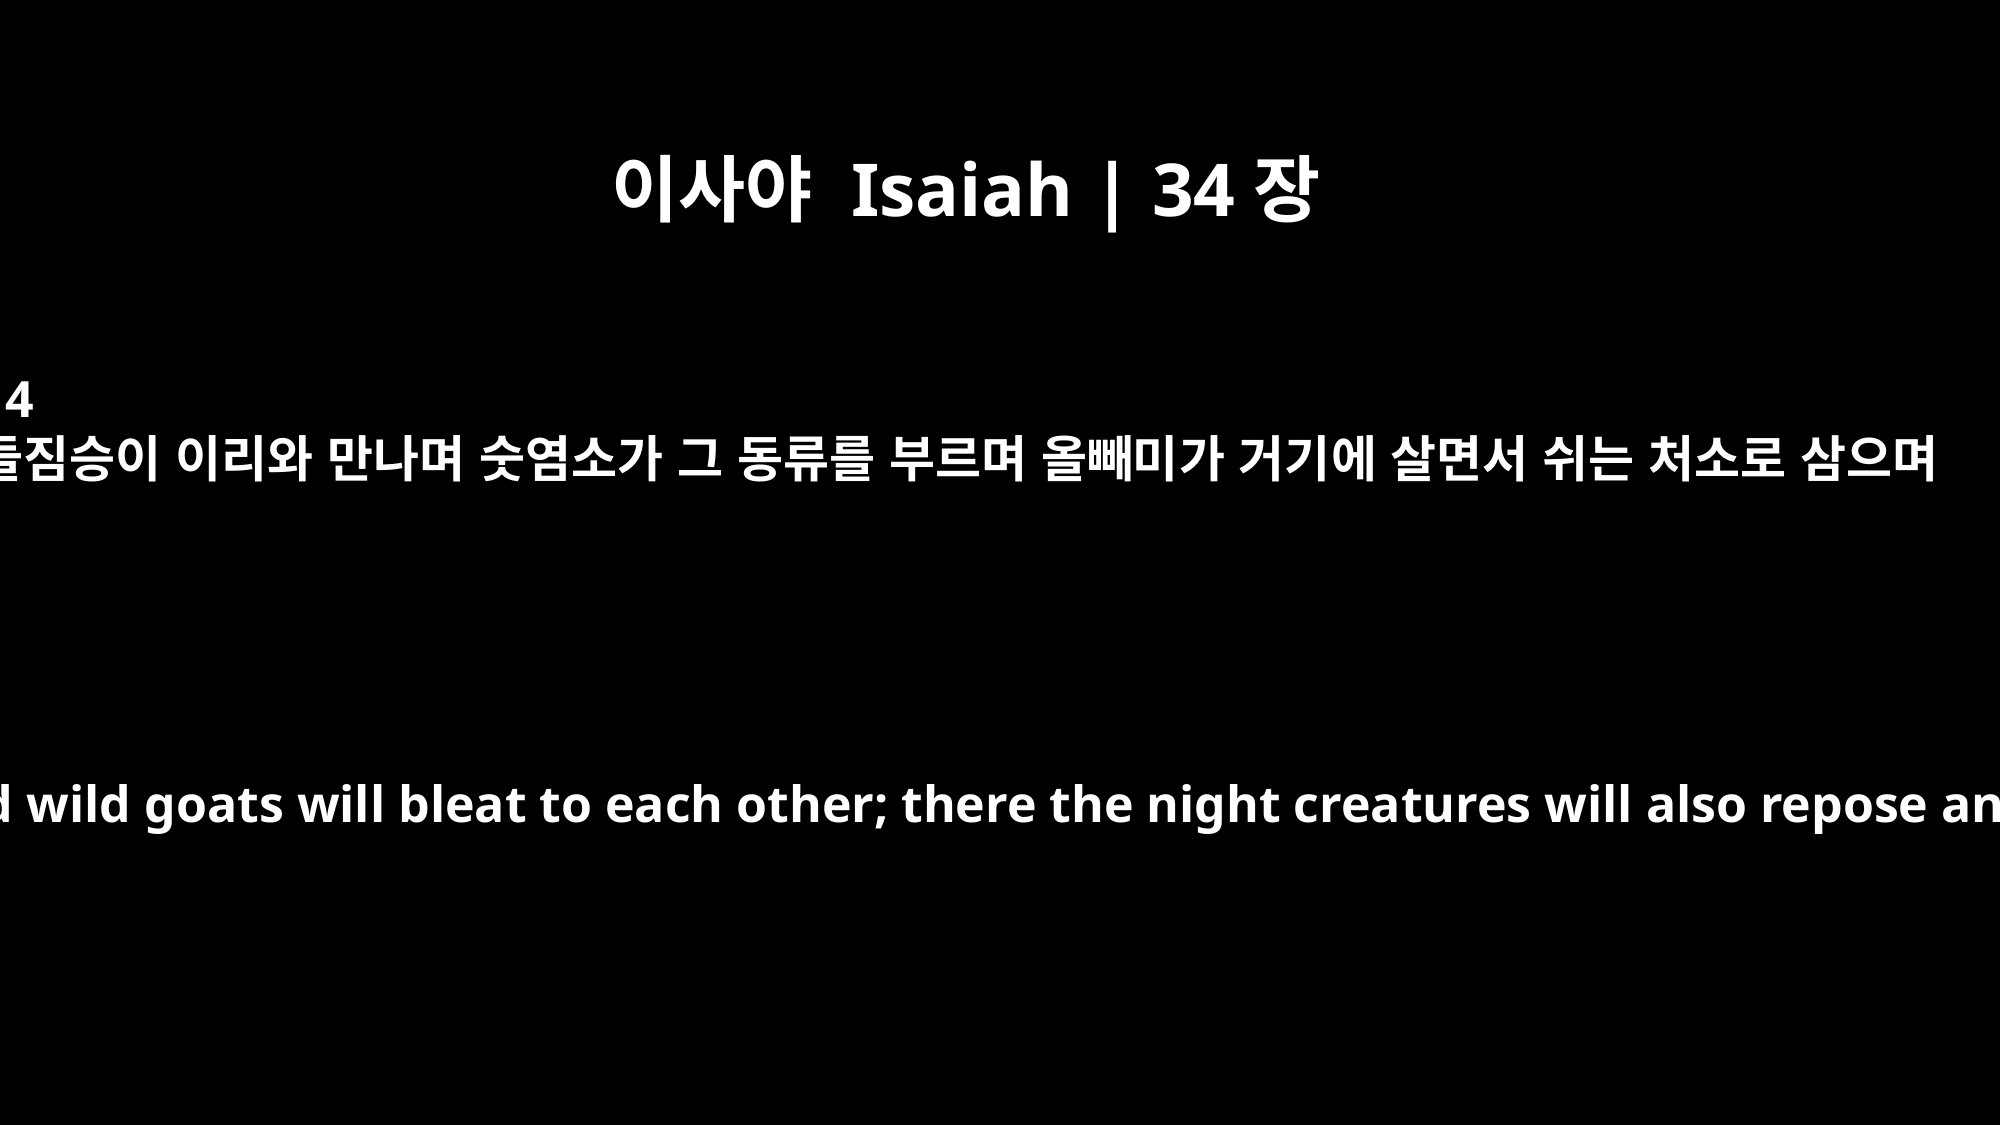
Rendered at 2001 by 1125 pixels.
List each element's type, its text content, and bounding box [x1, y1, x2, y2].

text_box Desert creatures will meet with hyenas, and wild goats will bleat to each other; there the night creatures will also repose and find for themselves places of rest. [0, 764, 2000, 840]
text_box 이사야 Isaiah | 34장 [596, 136, 1336, 239]
text_box 14 들짐승이 이리와 만나며 숫염소가 그 동류를 부르며 올빼미가 거기에 살면서 쉬는 처소로 삼으며 [0, 359, 1955, 495]
